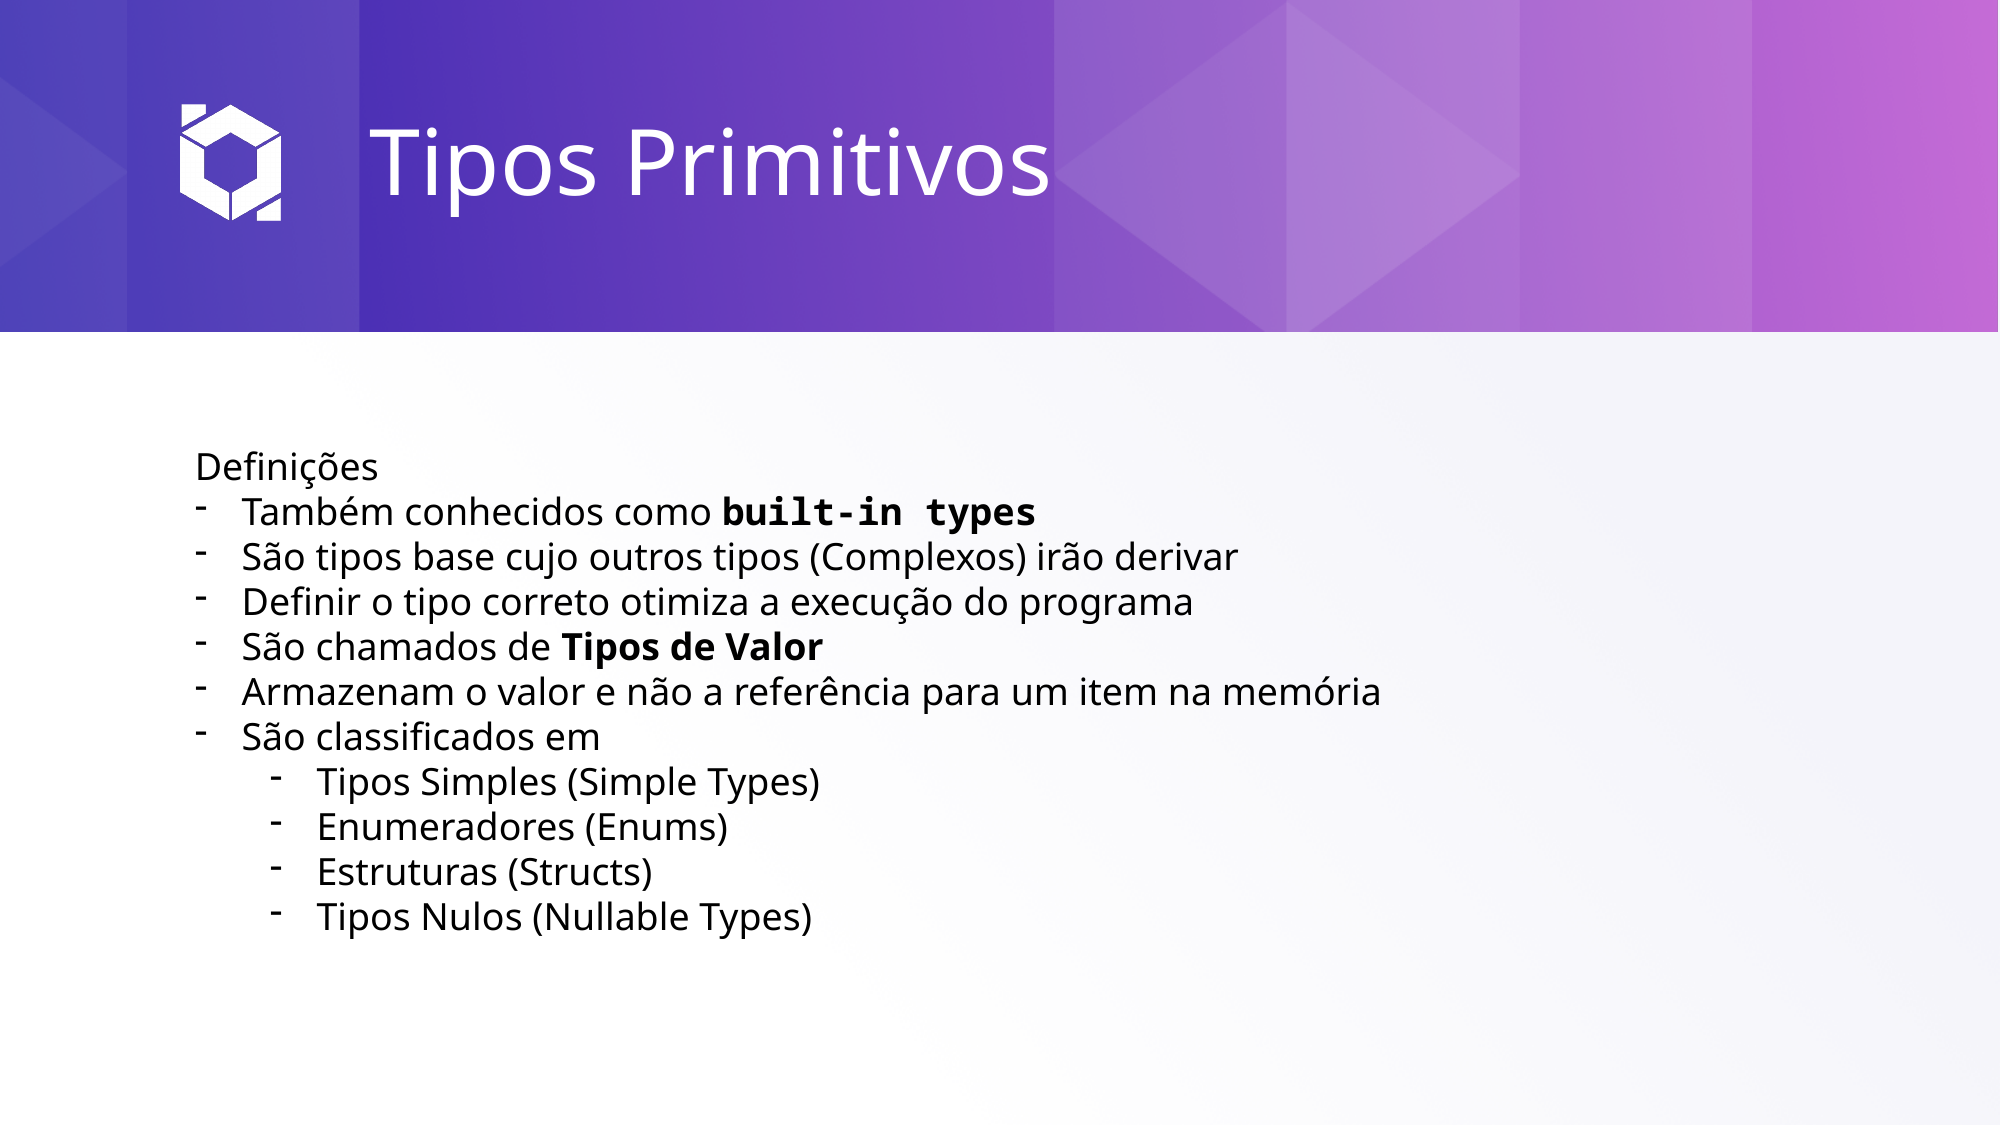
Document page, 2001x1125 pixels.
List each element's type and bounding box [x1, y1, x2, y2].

picture [0, 0, 2000, 332]
list [0, 332, 2000, 1125]
